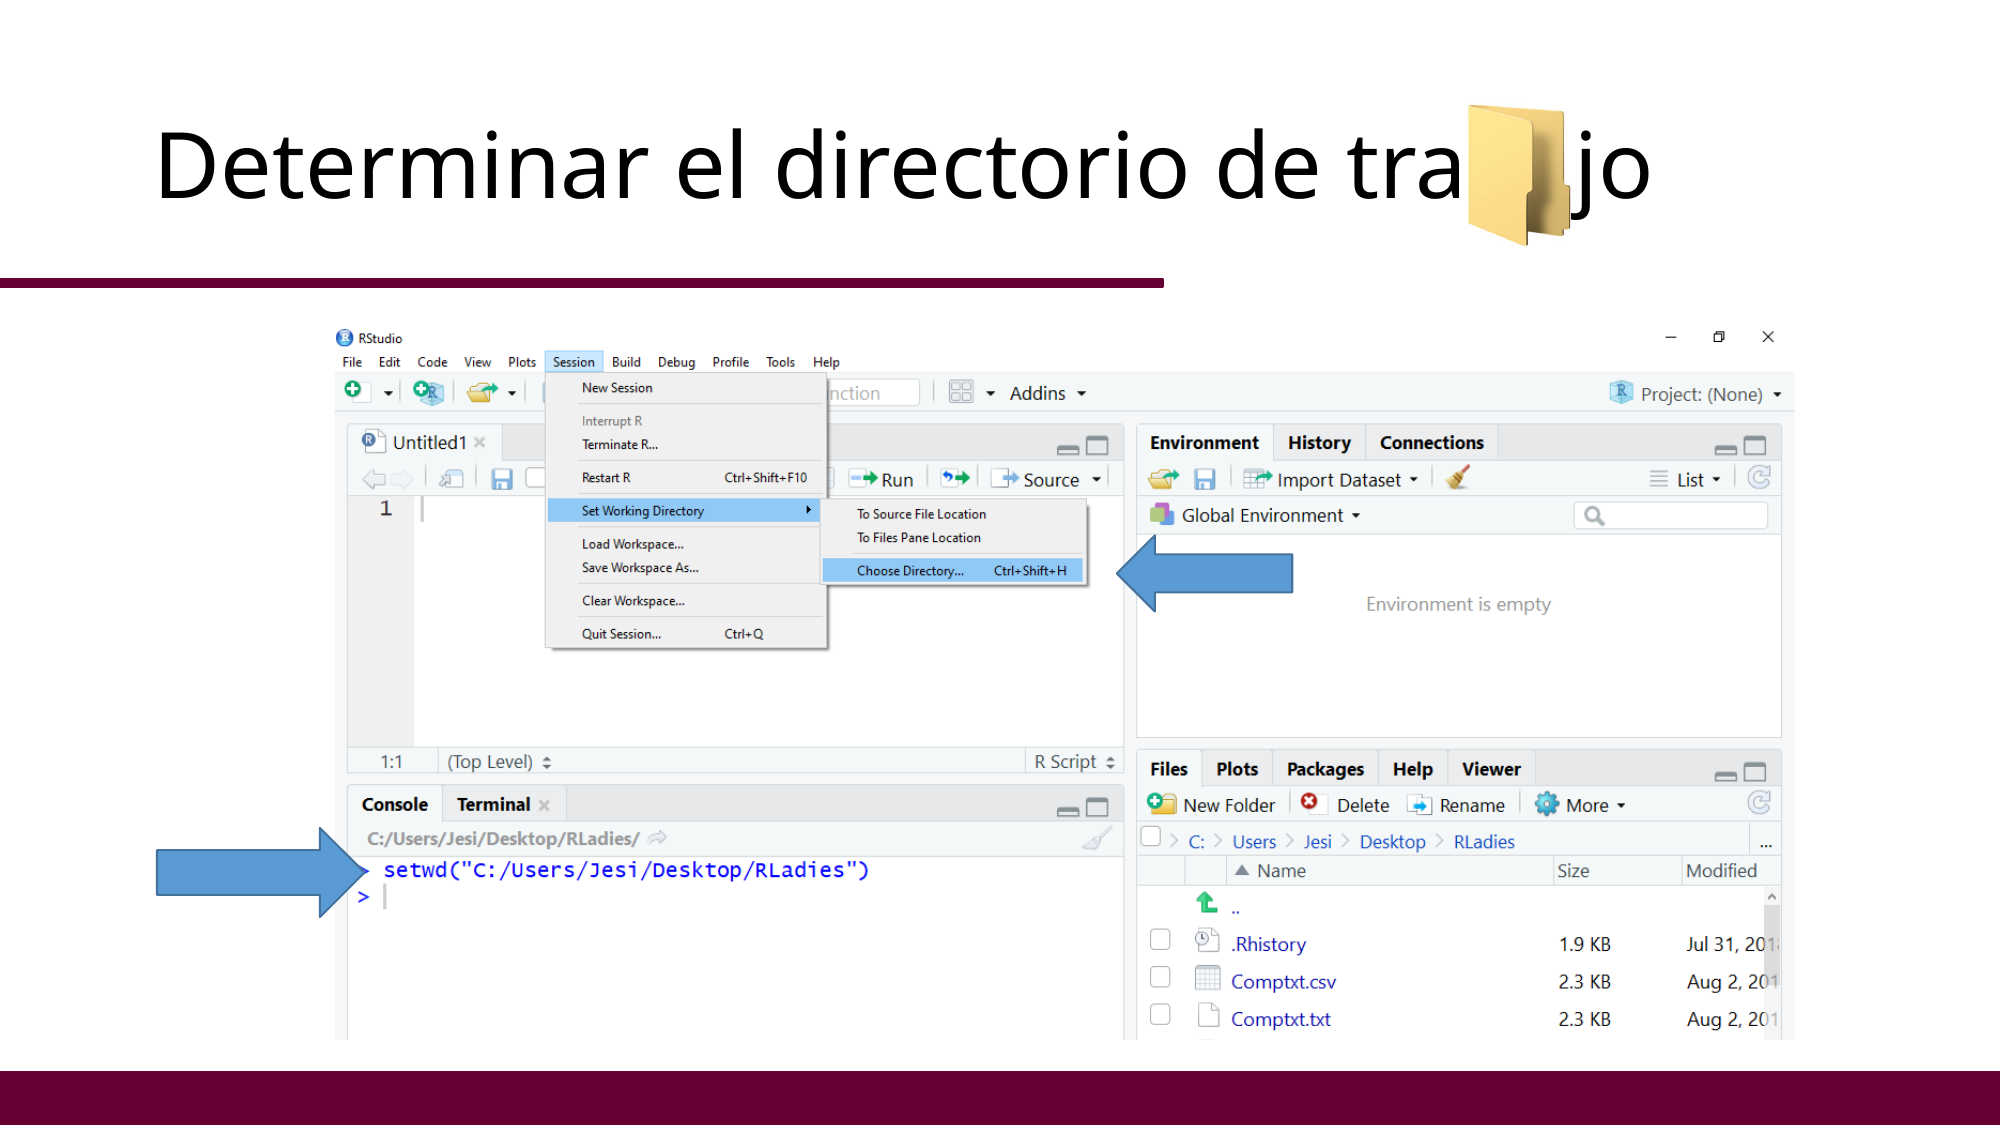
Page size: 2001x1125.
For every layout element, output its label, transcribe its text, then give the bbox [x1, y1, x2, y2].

text_box [0, 1071, 2000, 1125]
picture [1466, 103, 1571, 246]
title Determinar el directorio de trabajo [138, 60, 1864, 278]
picture [334, 322, 1795, 1040]
text_box [0, 278, 1164, 288]
text_box [155, 826, 334, 919]
